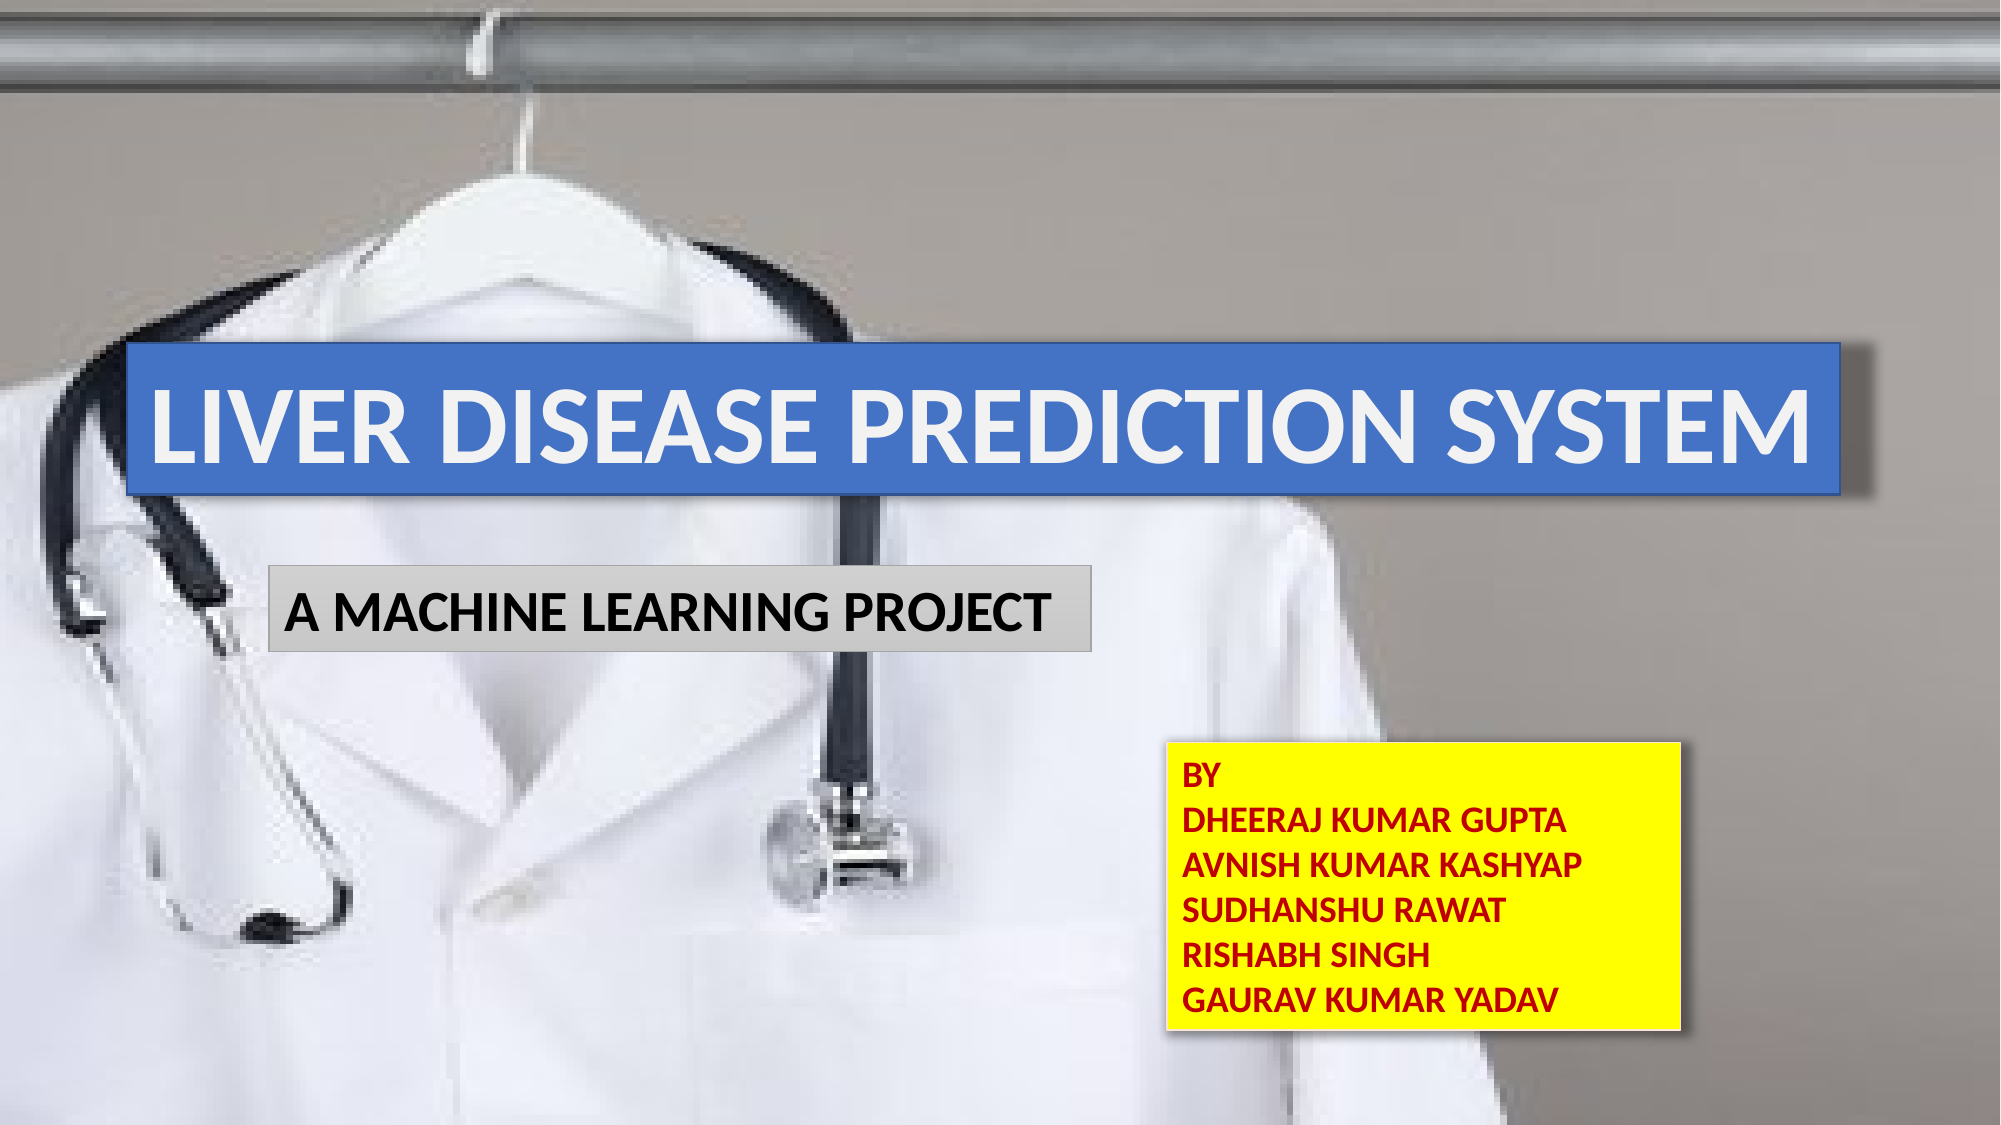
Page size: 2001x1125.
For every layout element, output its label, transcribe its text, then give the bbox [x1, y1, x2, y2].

text_box LIVER DISEASE PREDICTION SYSTEM [126, 343, 1840, 495]
picture [0, 0, 2001, 1125]
text_box BY DHEERAJ KUMAR GUPTA AVNISH KUMAR KASHYAP SUDHANSHU RAWAT RISHABH SINGH GAURAV KUMAR YADAV [1166, 742, 1681, 1031]
text_box A MACHINE LEARNING PROJECT [269, 565, 1092, 652]
